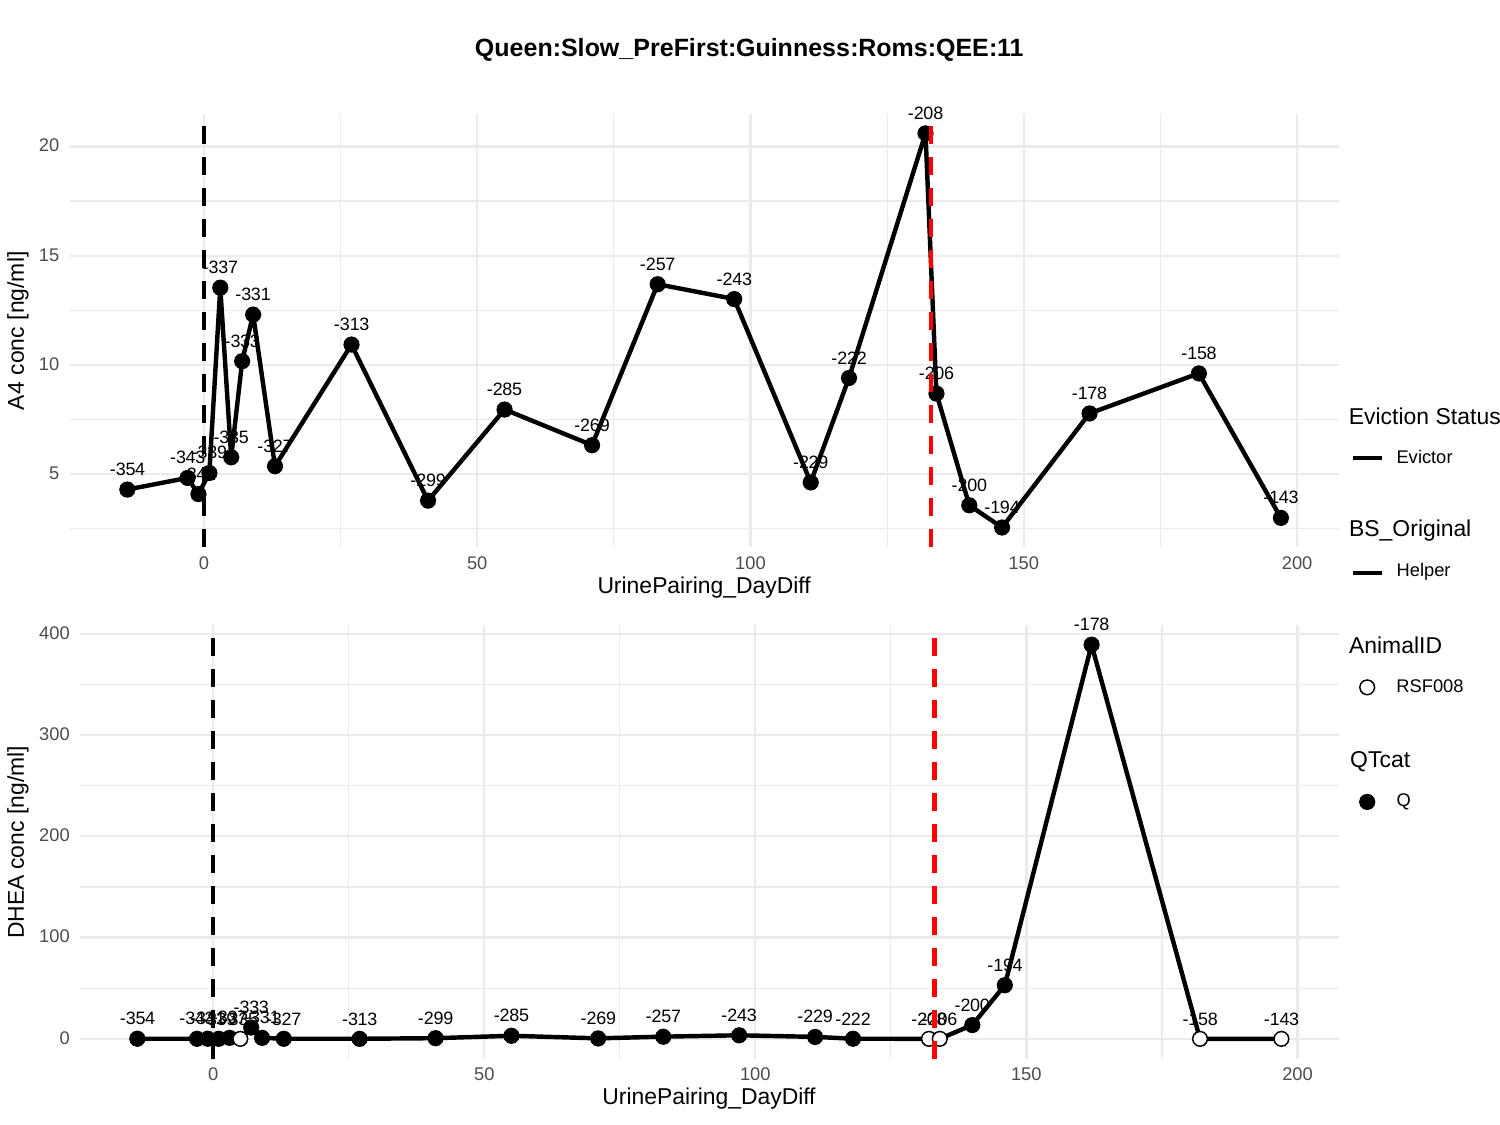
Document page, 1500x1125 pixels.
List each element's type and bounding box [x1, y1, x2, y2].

text_box [0, 0, 1500, 1125]
